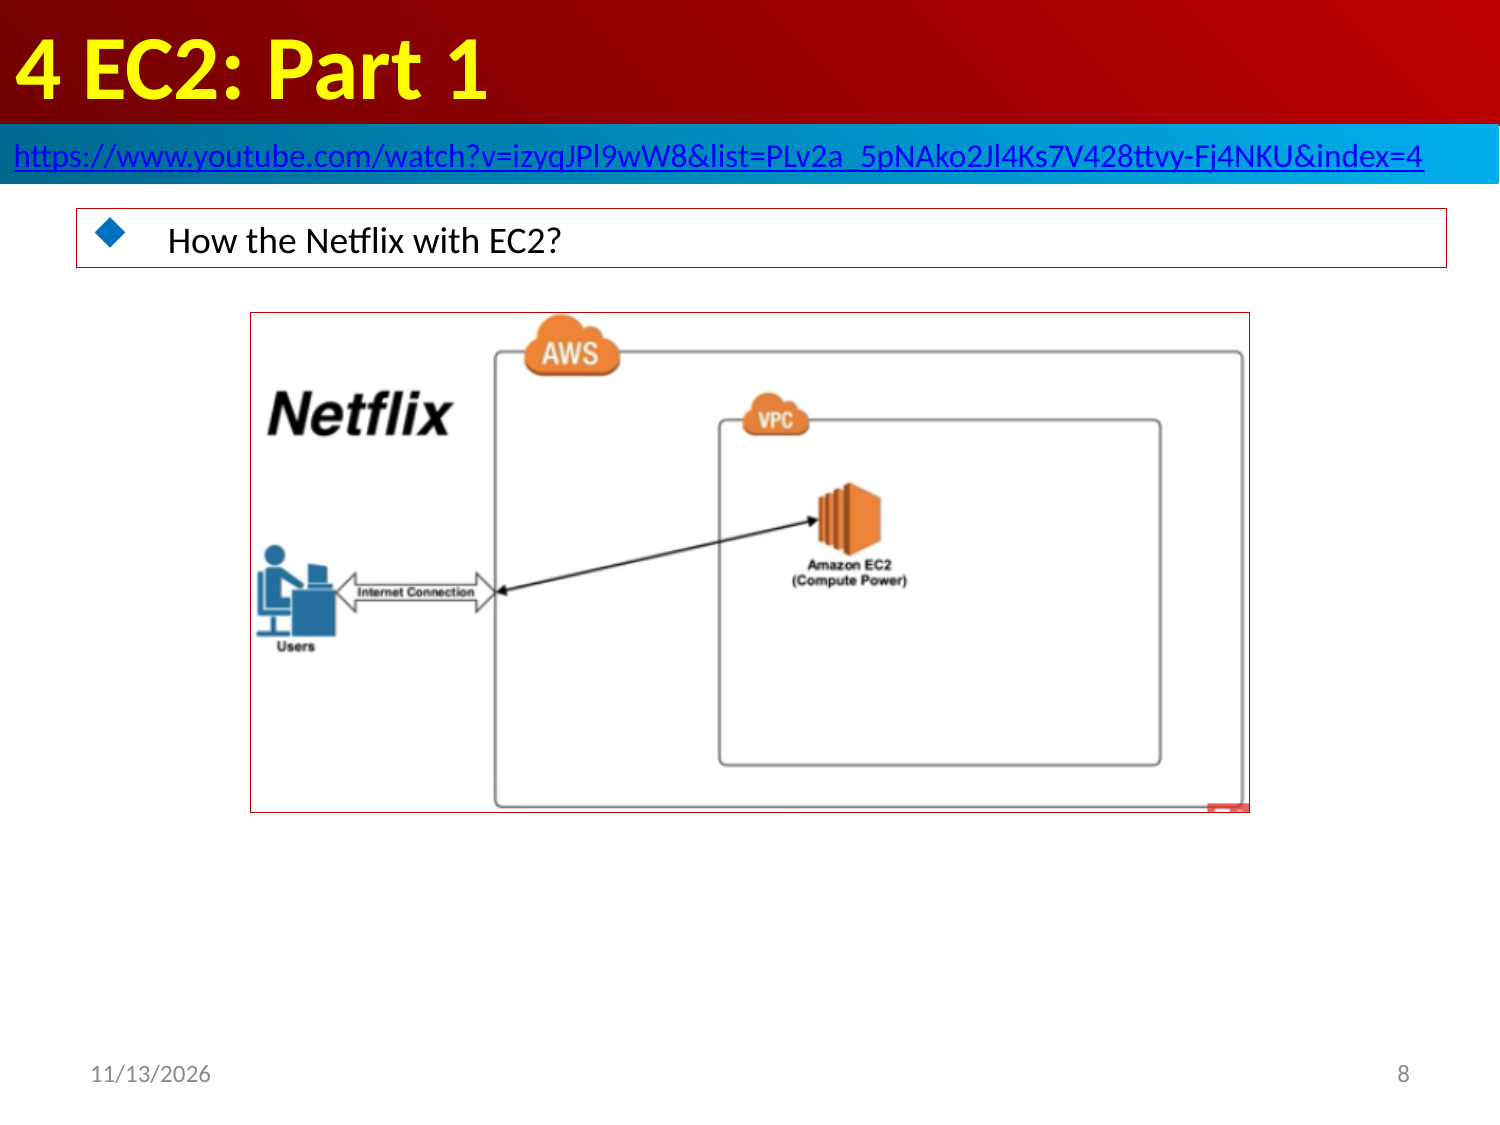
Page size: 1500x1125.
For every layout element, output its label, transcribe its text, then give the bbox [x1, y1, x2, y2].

slide_number 8 [1074, 1042, 1425, 1103]
picture [250, 312, 1250, 813]
text_box https://www.youtube.com/watch?v=izyqJPl9wW8&list=PLv2a_5pNAko2Jl4Ks7V428ttvy-Fj4NKU&index=4 [0, 124, 1499, 184]
subtitle How the Netflix with EC2? [76, 208, 1447, 268]
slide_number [75, 1042, 425, 1103]
title 4 EC2: Part 1 [0, 0, 1500, 126]
